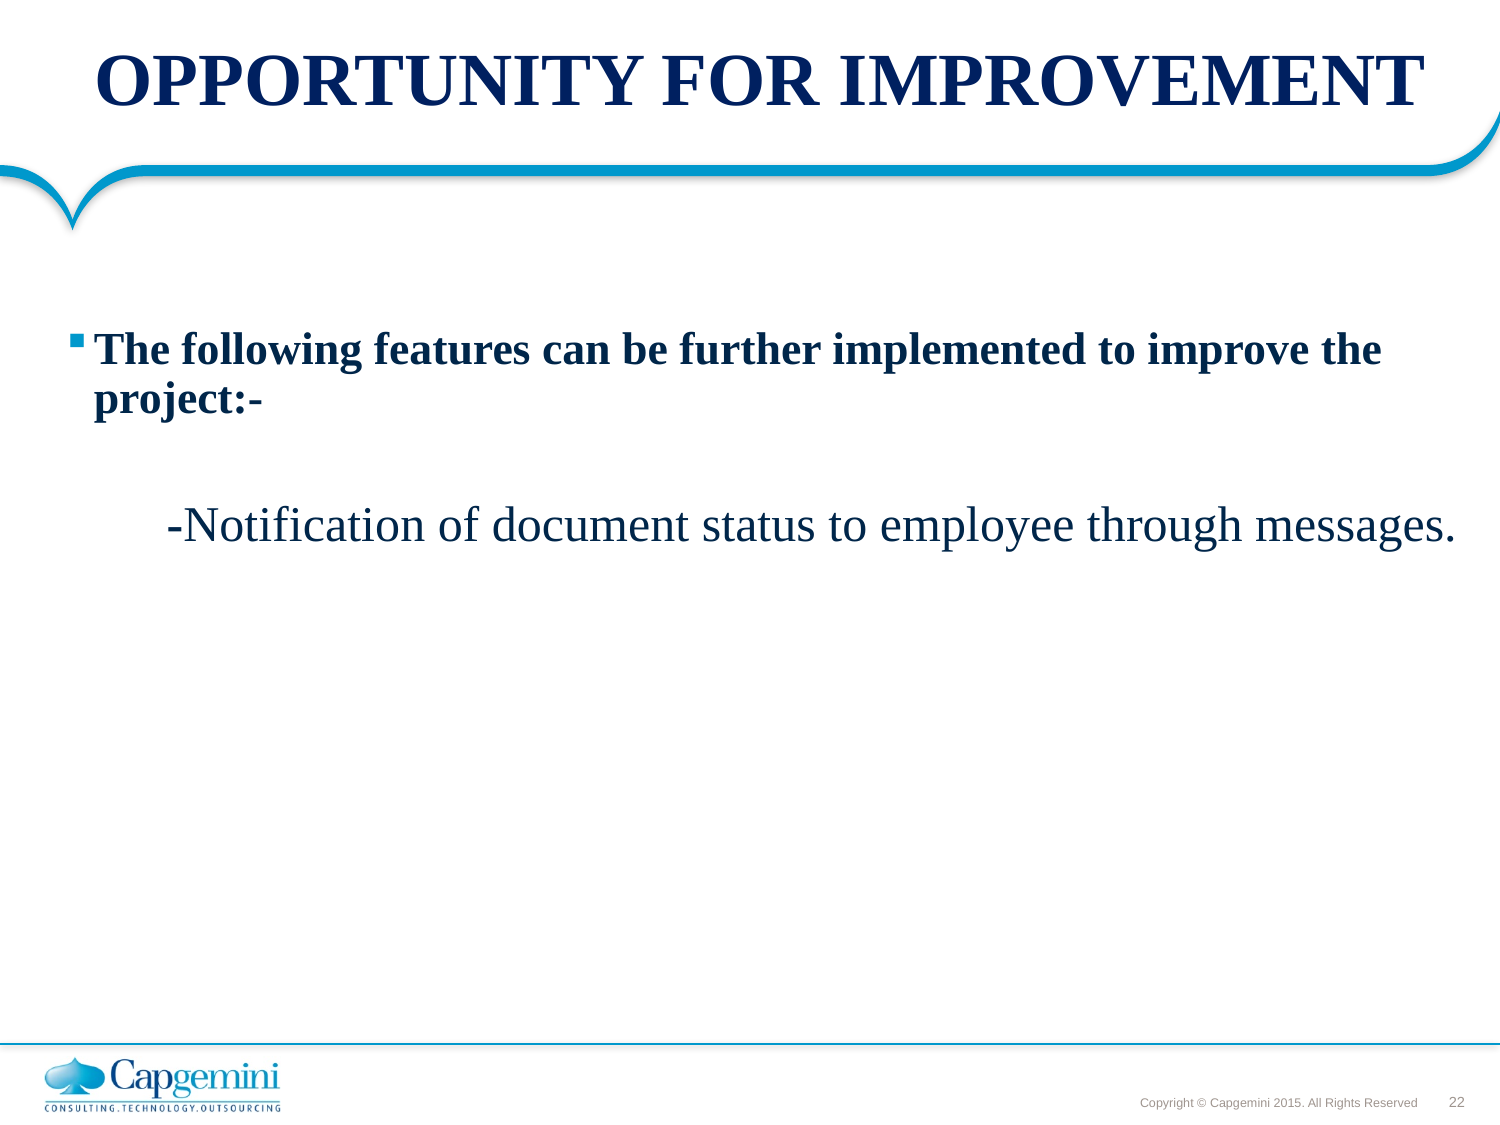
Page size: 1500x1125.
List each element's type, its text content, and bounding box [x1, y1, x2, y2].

title OPPORTUNITY FOR IMPROVEMENT [0, 0, 1500, 165]
list The following features can be further implemented to improve the project:- -Notification of document status to employee through messages. [48, 245, 1500, 1007]
picture [44, 1056, 281, 1113]
